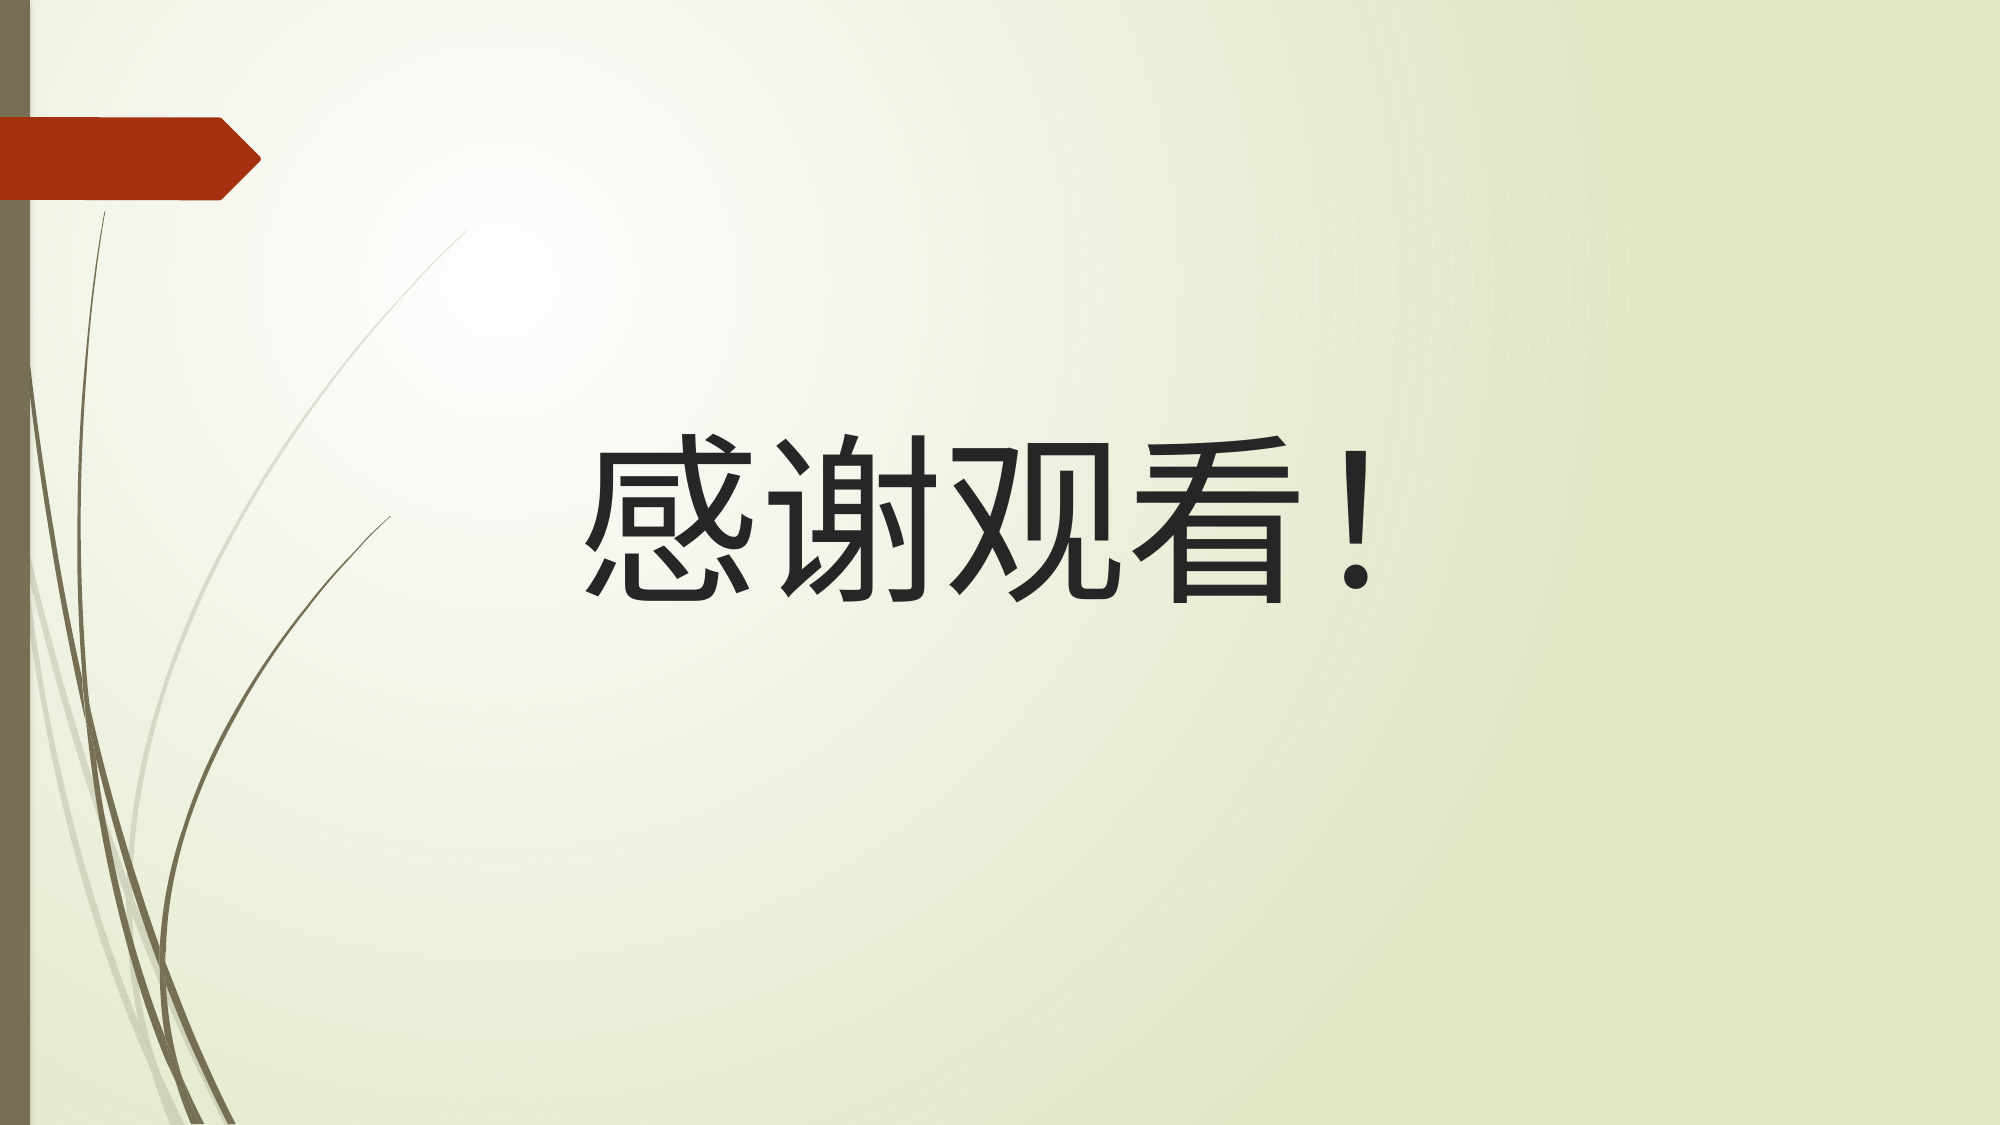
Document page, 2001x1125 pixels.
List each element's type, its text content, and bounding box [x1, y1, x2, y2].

title 感谢观看！ [386, 397, 1685, 728]
